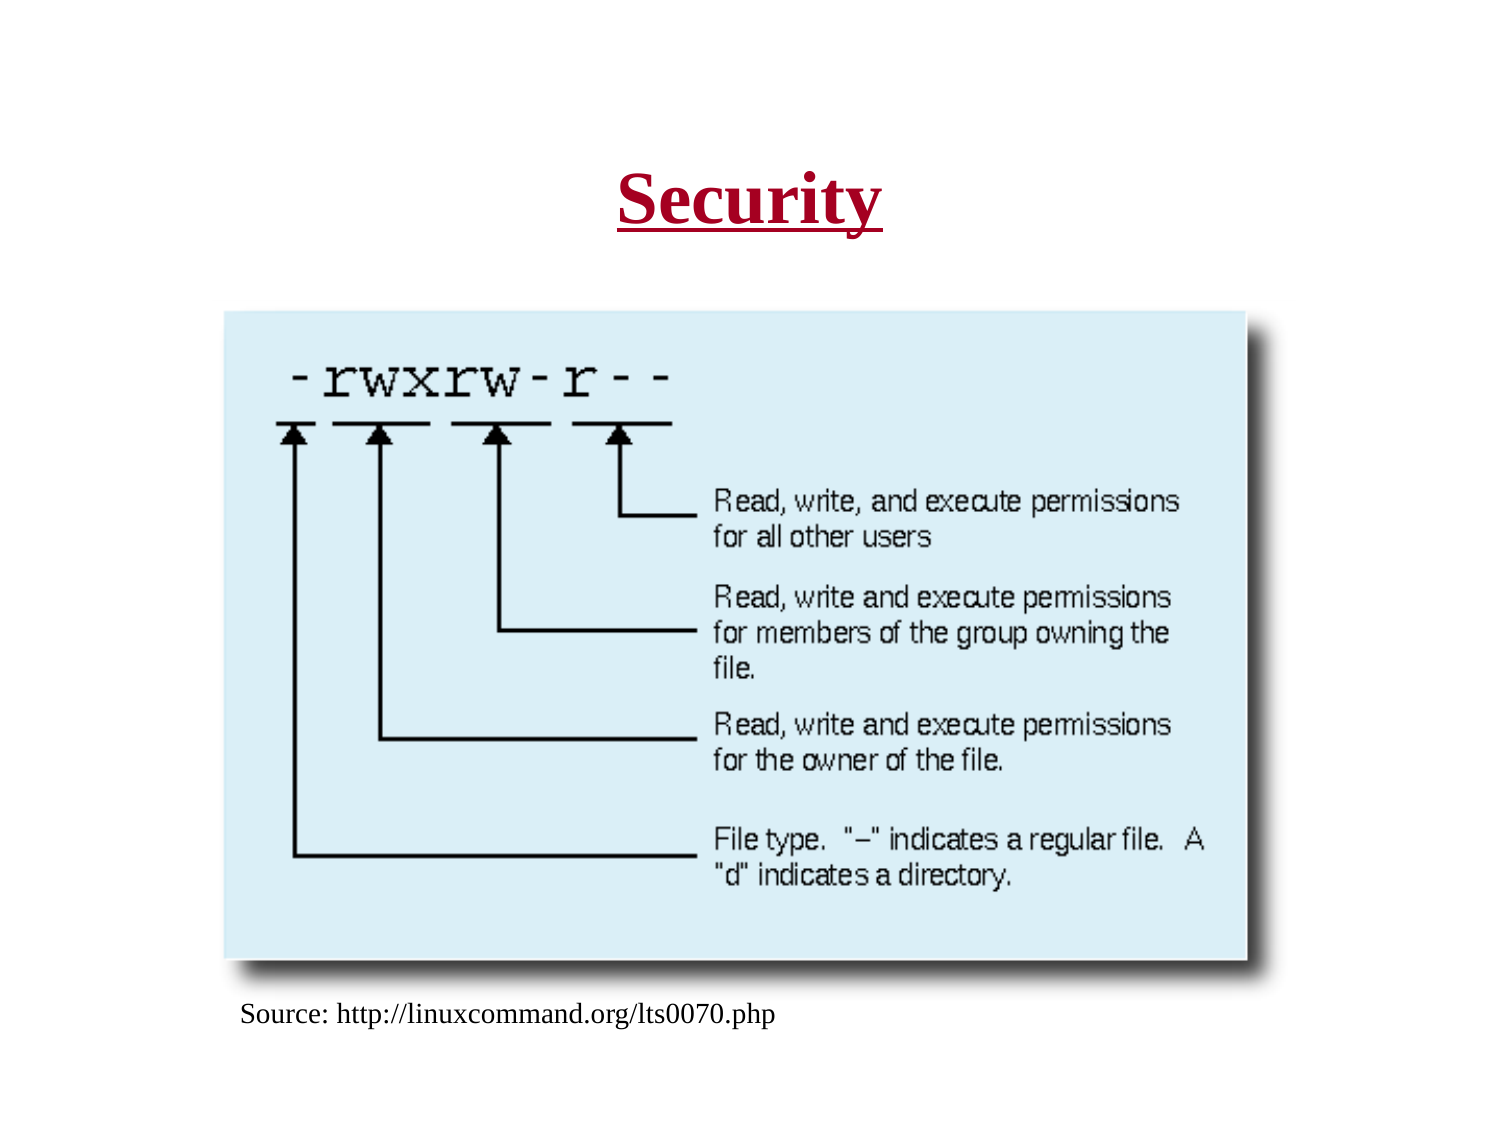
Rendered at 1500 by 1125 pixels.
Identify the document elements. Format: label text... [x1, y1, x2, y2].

text_box Source: http://linuxcommand.org/lts0070.php [225, 1018, 1238, 1038]
title Security [112, 99, 1388, 288]
picture [212, 299, 1296, 1009]
